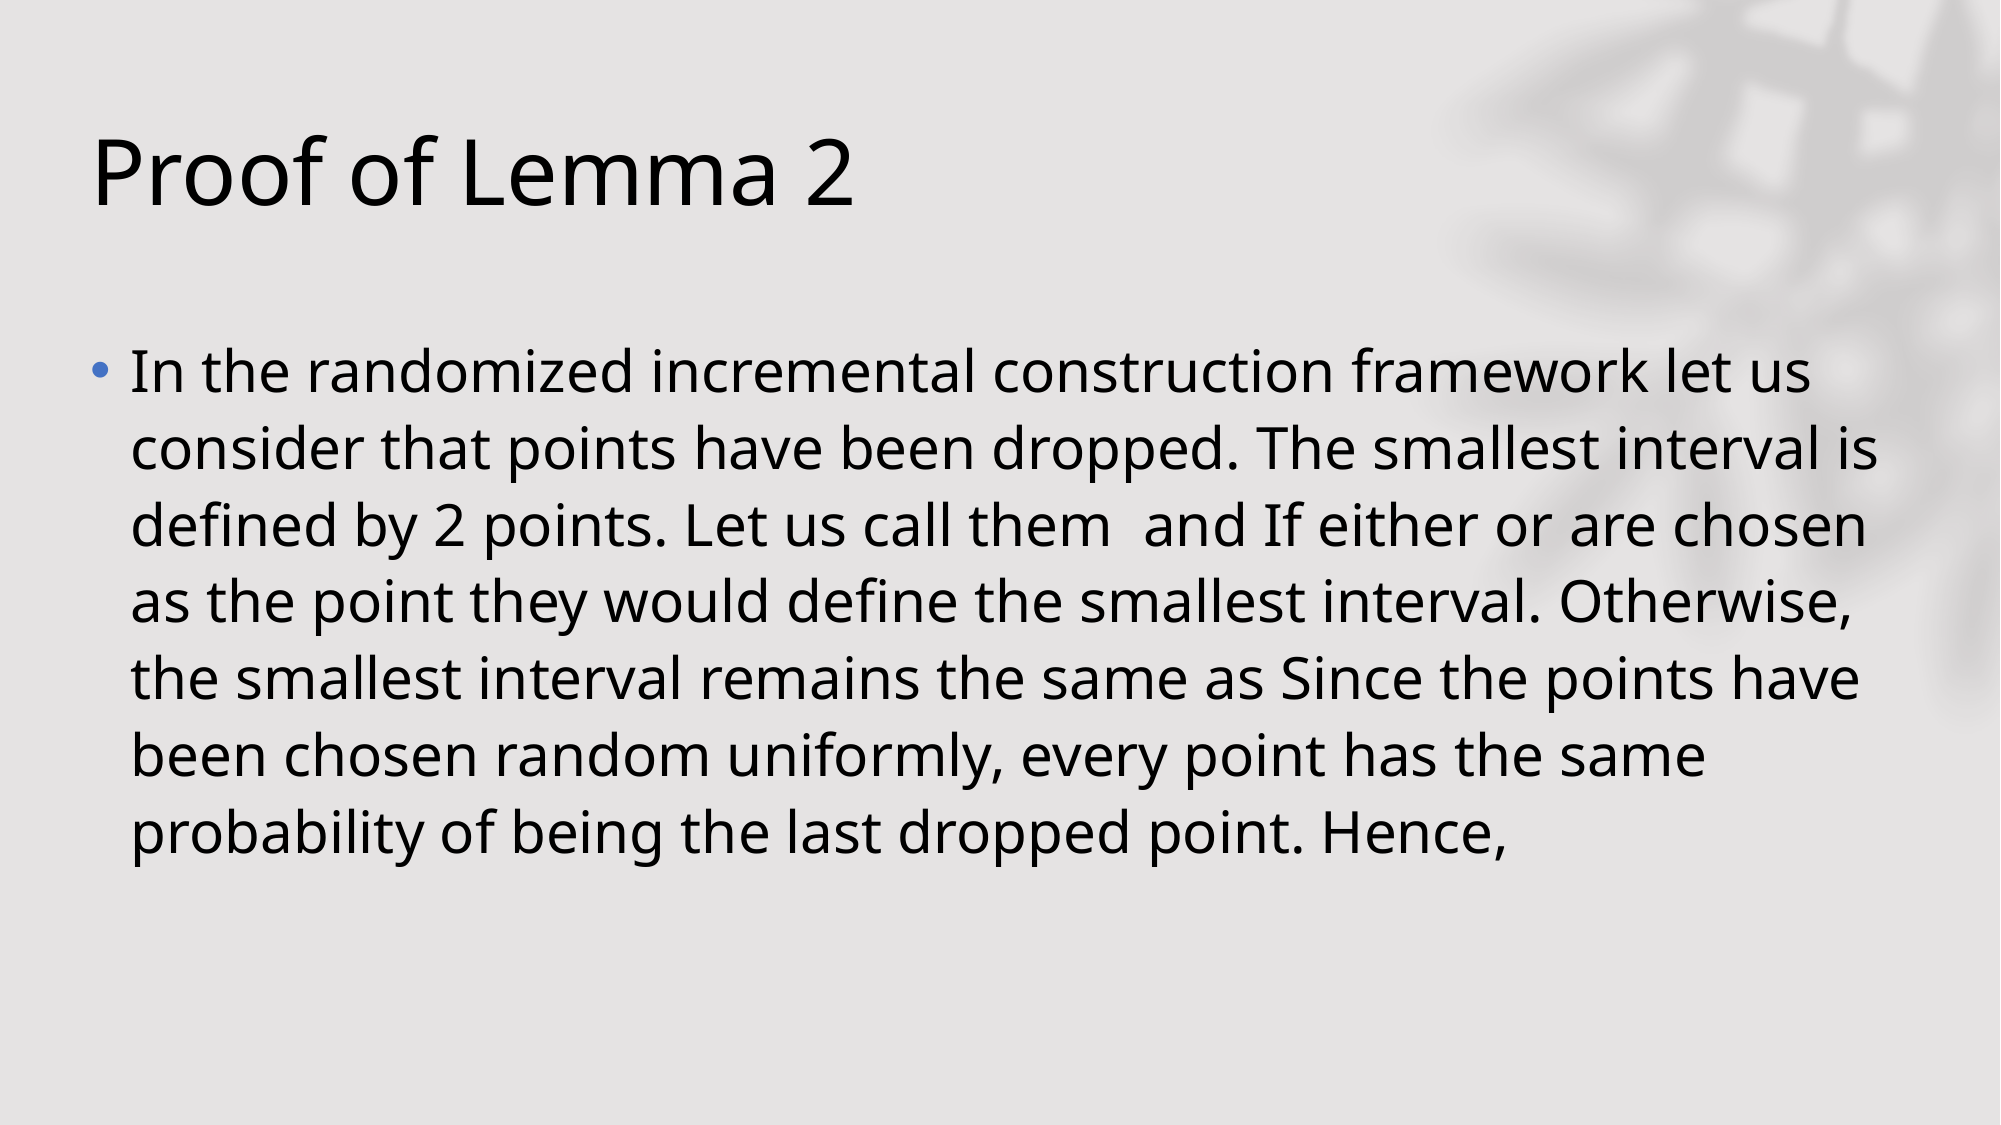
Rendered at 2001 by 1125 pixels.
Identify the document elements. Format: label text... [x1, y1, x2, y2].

title Proof of Lemma 2 [75, 60, 1863, 278]
